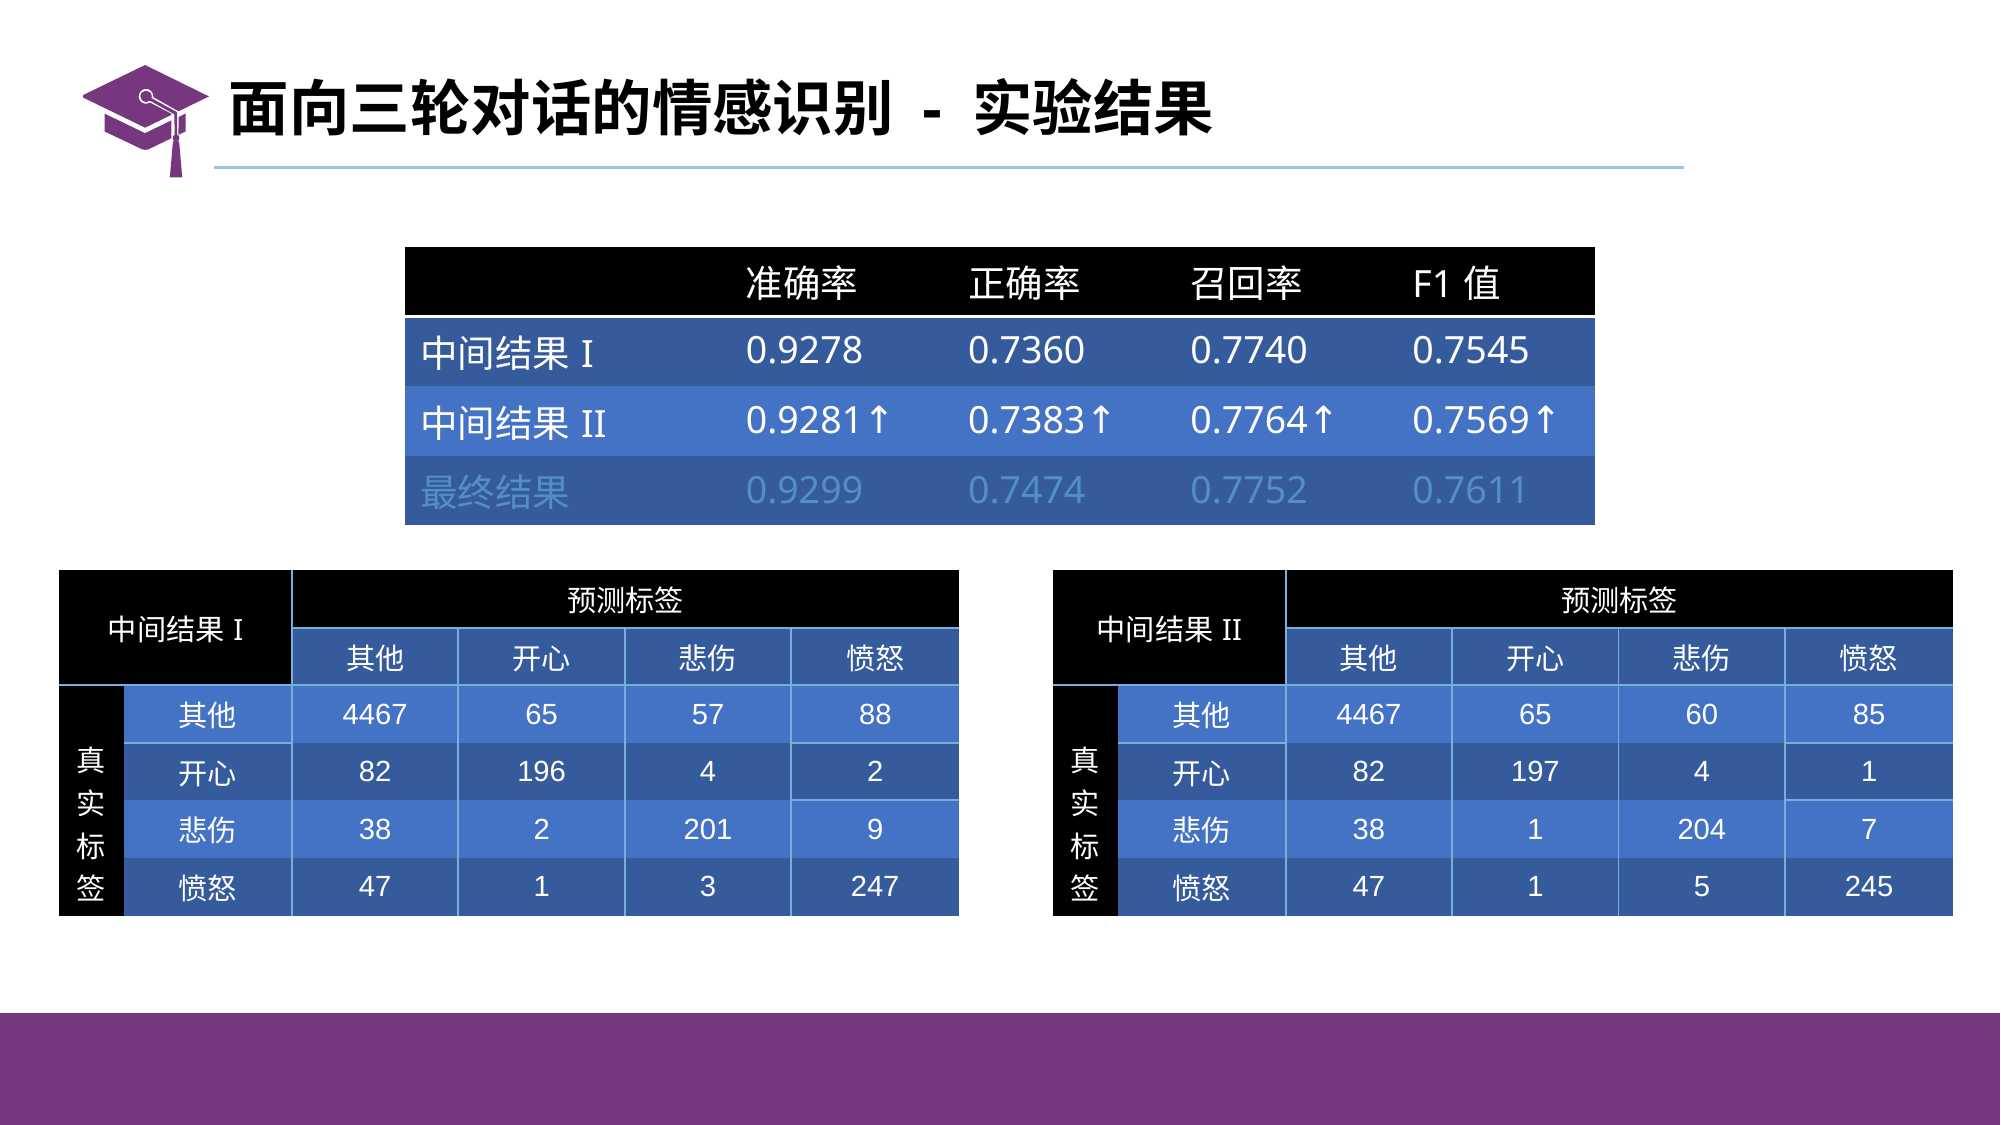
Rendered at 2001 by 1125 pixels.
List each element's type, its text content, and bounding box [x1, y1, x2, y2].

table_cell 真实标签 [1053, 686, 1118, 916]
table_cell 开心 [1453, 629, 1618, 684]
table_cell 0.9299 [731, 456, 953, 525]
table_cell 60 [1619, 686, 1784, 743]
table_header 正确率 [953, 247, 1175, 315]
table_cell 0.7752 [1175, 456, 1398, 525]
table_cell 0.7611 [1398, 456, 1595, 525]
table_cell 65 [459, 686, 624, 743]
table_header [405, 247, 731, 315]
table_cell 1 [1453, 800, 1618, 858]
table_cell 其他 [293, 629, 457, 684]
table_cell 47 [1287, 858, 1451, 916]
table_cell 愤怒 [792, 629, 959, 684]
table_cell 196 [459, 743, 624, 800]
table_header 中间结果I [59, 570, 291, 684]
table_cell 82 [293, 743, 457, 800]
table_cell 其他 [1118, 686, 1285, 742]
table_cell 愤怒 [1118, 858, 1285, 916]
table_cell 2 [459, 800, 624, 858]
table_cell 9 [792, 801, 959, 858]
table_cell 4 [1619, 743, 1784, 800]
table_cell 悲伤 [1619, 629, 1784, 684]
table_cell 4467 [293, 686, 457, 743]
table_cell 悲伤 [626, 629, 790, 684]
table_cell 57 [626, 686, 790, 743]
table_cell 0.7545 [1398, 318, 1595, 386]
table_cell 中间结果II [405, 386, 731, 456]
table_cell 85 [1786, 686, 1953, 742]
table_cell 47 [293, 858, 457, 916]
title 面向三轮对话的情感识别 - 实验结果 [213, 55, 1778, 168]
table_cell 5 [1619, 858, 1784, 916]
table_cell 开心 [124, 744, 291, 800]
table_cell 201 [626, 800, 790, 858]
table_cell 4467 [1287, 686, 1451, 743]
table_cell 开心 [1118, 744, 1285, 800]
table_header 中间结果II [1053, 570, 1285, 684]
table_cell 65 [1453, 686, 1618, 743]
table_cell 0.9281↑ [731, 386, 953, 456]
table_cell 0.7360 [953, 318, 1175, 386]
table_cell 真实标签 [59, 686, 124, 916]
text_box [83, 65, 209, 178]
table_cell 1 [1453, 858, 1618, 916]
table_cell 2 [792, 744, 959, 799]
table_header 召回率 [1175, 247, 1398, 315]
table_cell 197 [1453, 743, 1618, 800]
table_header 预测标签 [1287, 570, 1953, 627]
table_cell 0.7740 [1175, 318, 1398, 386]
table_header 预测标签 [293, 570, 959, 627]
table_cell 最终结果 [405, 456, 731, 525]
table_cell 愤怒 [124, 858, 291, 916]
table_cell 247 [792, 858, 959, 916]
table_cell 3 [626, 858, 790, 916]
table_cell 245 [1786, 858, 1953, 916]
table_cell 0.7383↑ [953, 386, 1175, 456]
table_cell 愤怒 [1786, 629, 1953, 684]
table_cell 7 [1786, 801, 1953, 858]
table_cell 88 [792, 686, 959, 742]
text_box [0, 1012, 2000, 1125]
table_header F1值 [1398, 247, 1595, 315]
table_cell 其他 [1287, 629, 1451, 684]
table_cell 悲伤 [1118, 800, 1285, 858]
table_cell 204 [1619, 800, 1784, 858]
table_cell 0.7764↑ [1175, 386, 1398, 456]
table_cell 0.9278 [731, 318, 953, 386]
table_cell 其他 [124, 686, 291, 742]
table_cell 1 [459, 858, 624, 916]
table_cell 1 [1786, 744, 1953, 799]
table_cell 悲伤 [124, 800, 291, 858]
table_header 准确率 [731, 247, 953, 315]
table_cell 82 [1287, 743, 1451, 800]
table_cell 4 [626, 743, 790, 800]
table_cell 开心 [459, 629, 624, 684]
table_cell 0.7569↑ [1398, 386, 1595, 456]
table_cell 38 [1287, 800, 1451, 858]
table_cell 38 [293, 800, 457, 858]
table_cell 0.7474 [953, 456, 1175, 525]
table_cell 中间结果I [405, 318, 731, 386]
